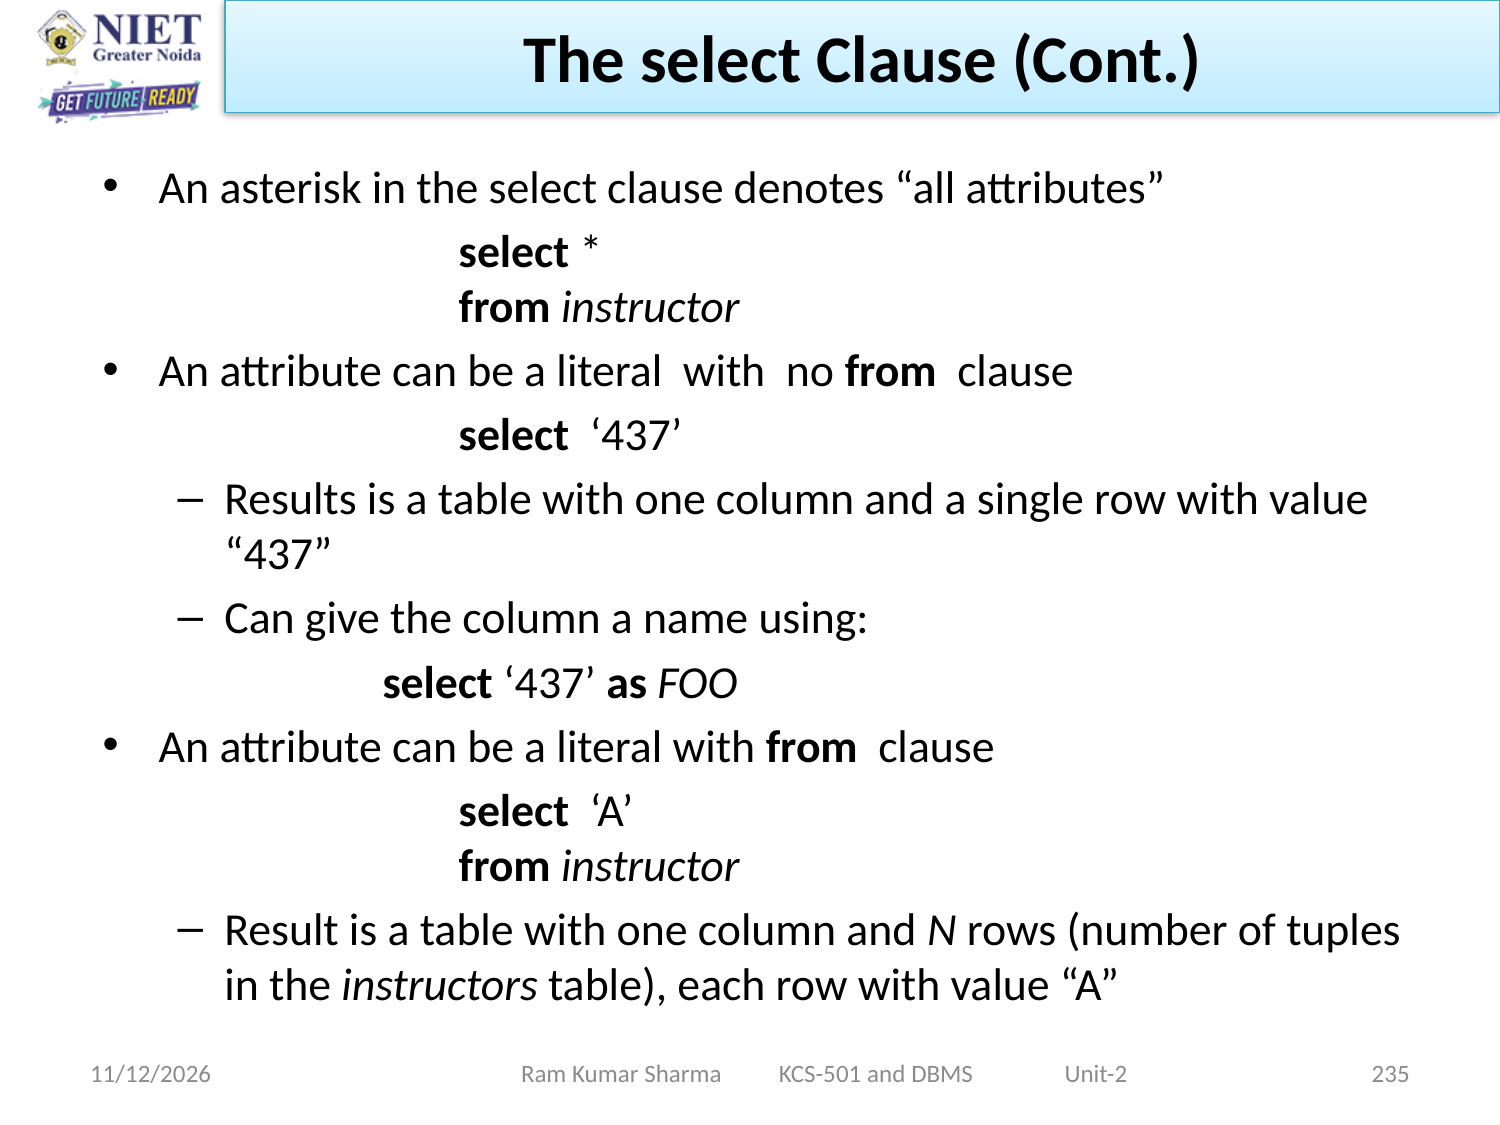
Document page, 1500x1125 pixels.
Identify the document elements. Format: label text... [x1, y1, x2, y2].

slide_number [75, 1042, 412, 1103]
footer Ram Kumar Sharma KCS-501 and DBMS Unit-2 [412, 1042, 1074, 1103]
text_box The select Clause (Cont.) [238, 0, 1500, 113]
slide_number 235 [1074, 1042, 1425, 1103]
list An asterisk in the select clause denotes “all attributes” select * from instructor An attribute can be a literal with no from clause select ‘437’ Results is a table with one column and a single row with value “437” Can give the column a name using: select ‘437’ as FOO An attribute can be a literal with from clause select ‘A’ from instructor Result is a table with one column and N rows (number of tuples in the instructors table), each row with value “A” [87, 149, 1438, 1025]
picture [0, 0, 238, 135]
